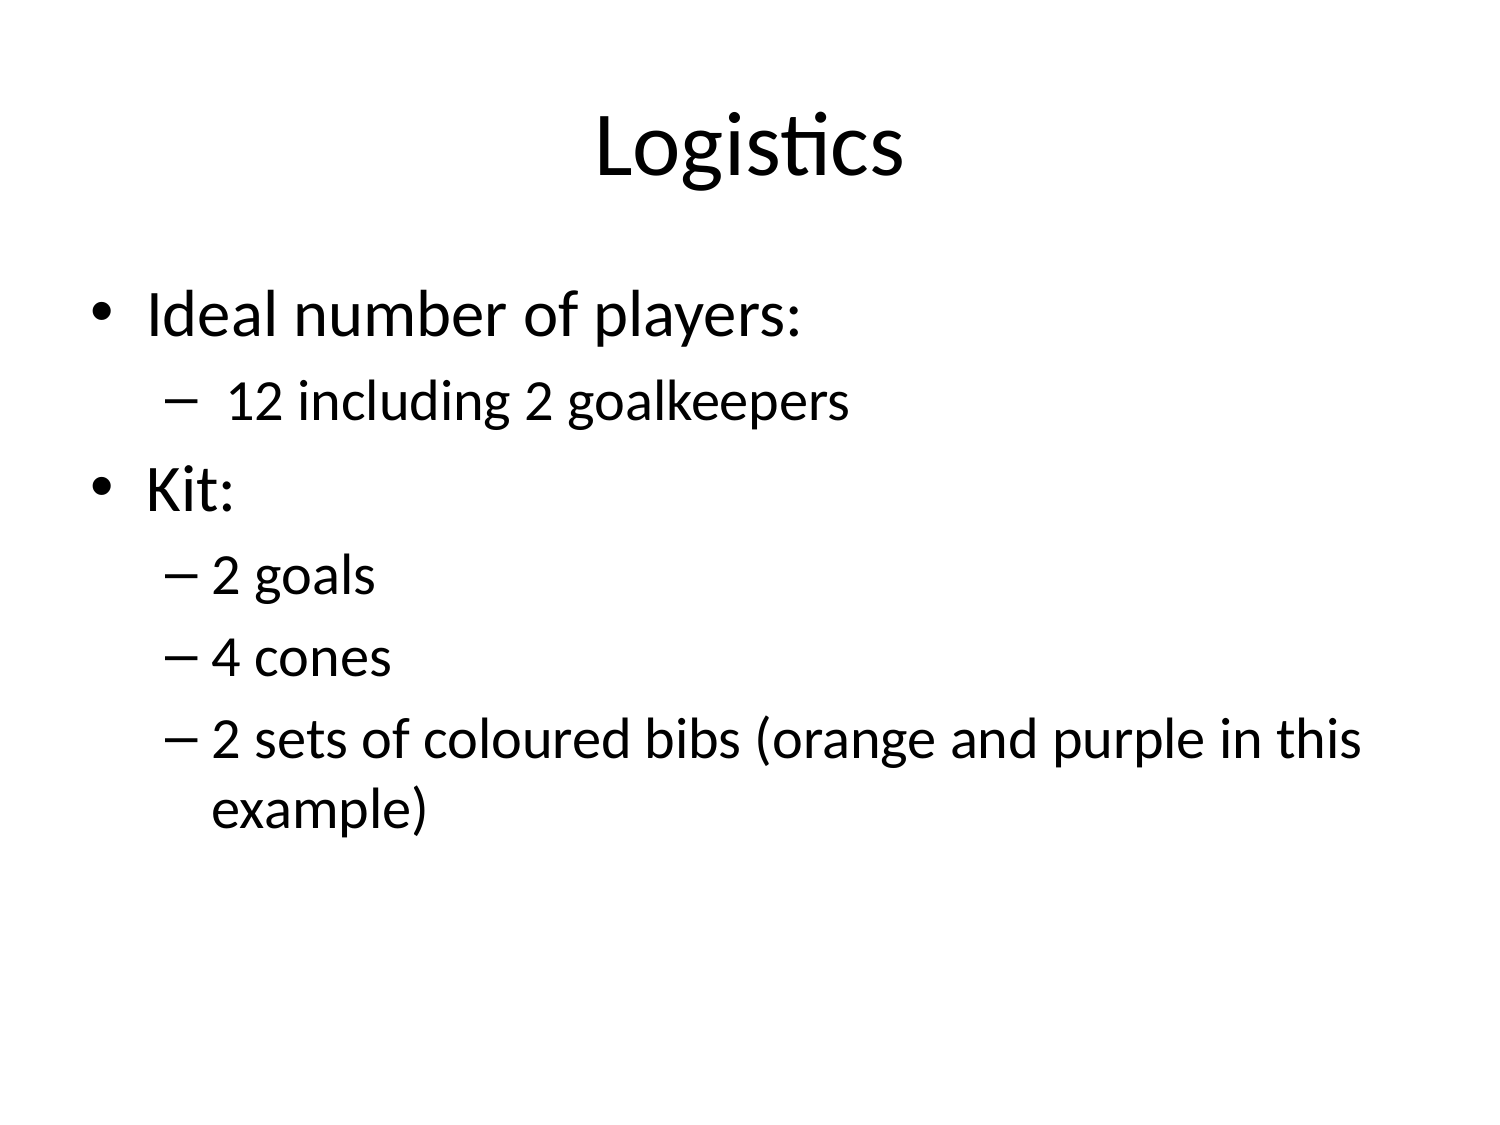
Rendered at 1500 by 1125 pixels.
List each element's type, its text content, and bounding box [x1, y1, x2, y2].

list Ideal number of players: 12 including 2 goalkeepers Kit: 2 goals 4 cones 2 sets of coloured bibs (orange and purple in this example) [75, 262, 1425, 1005]
title Logistics [75, 45, 1425, 233]
